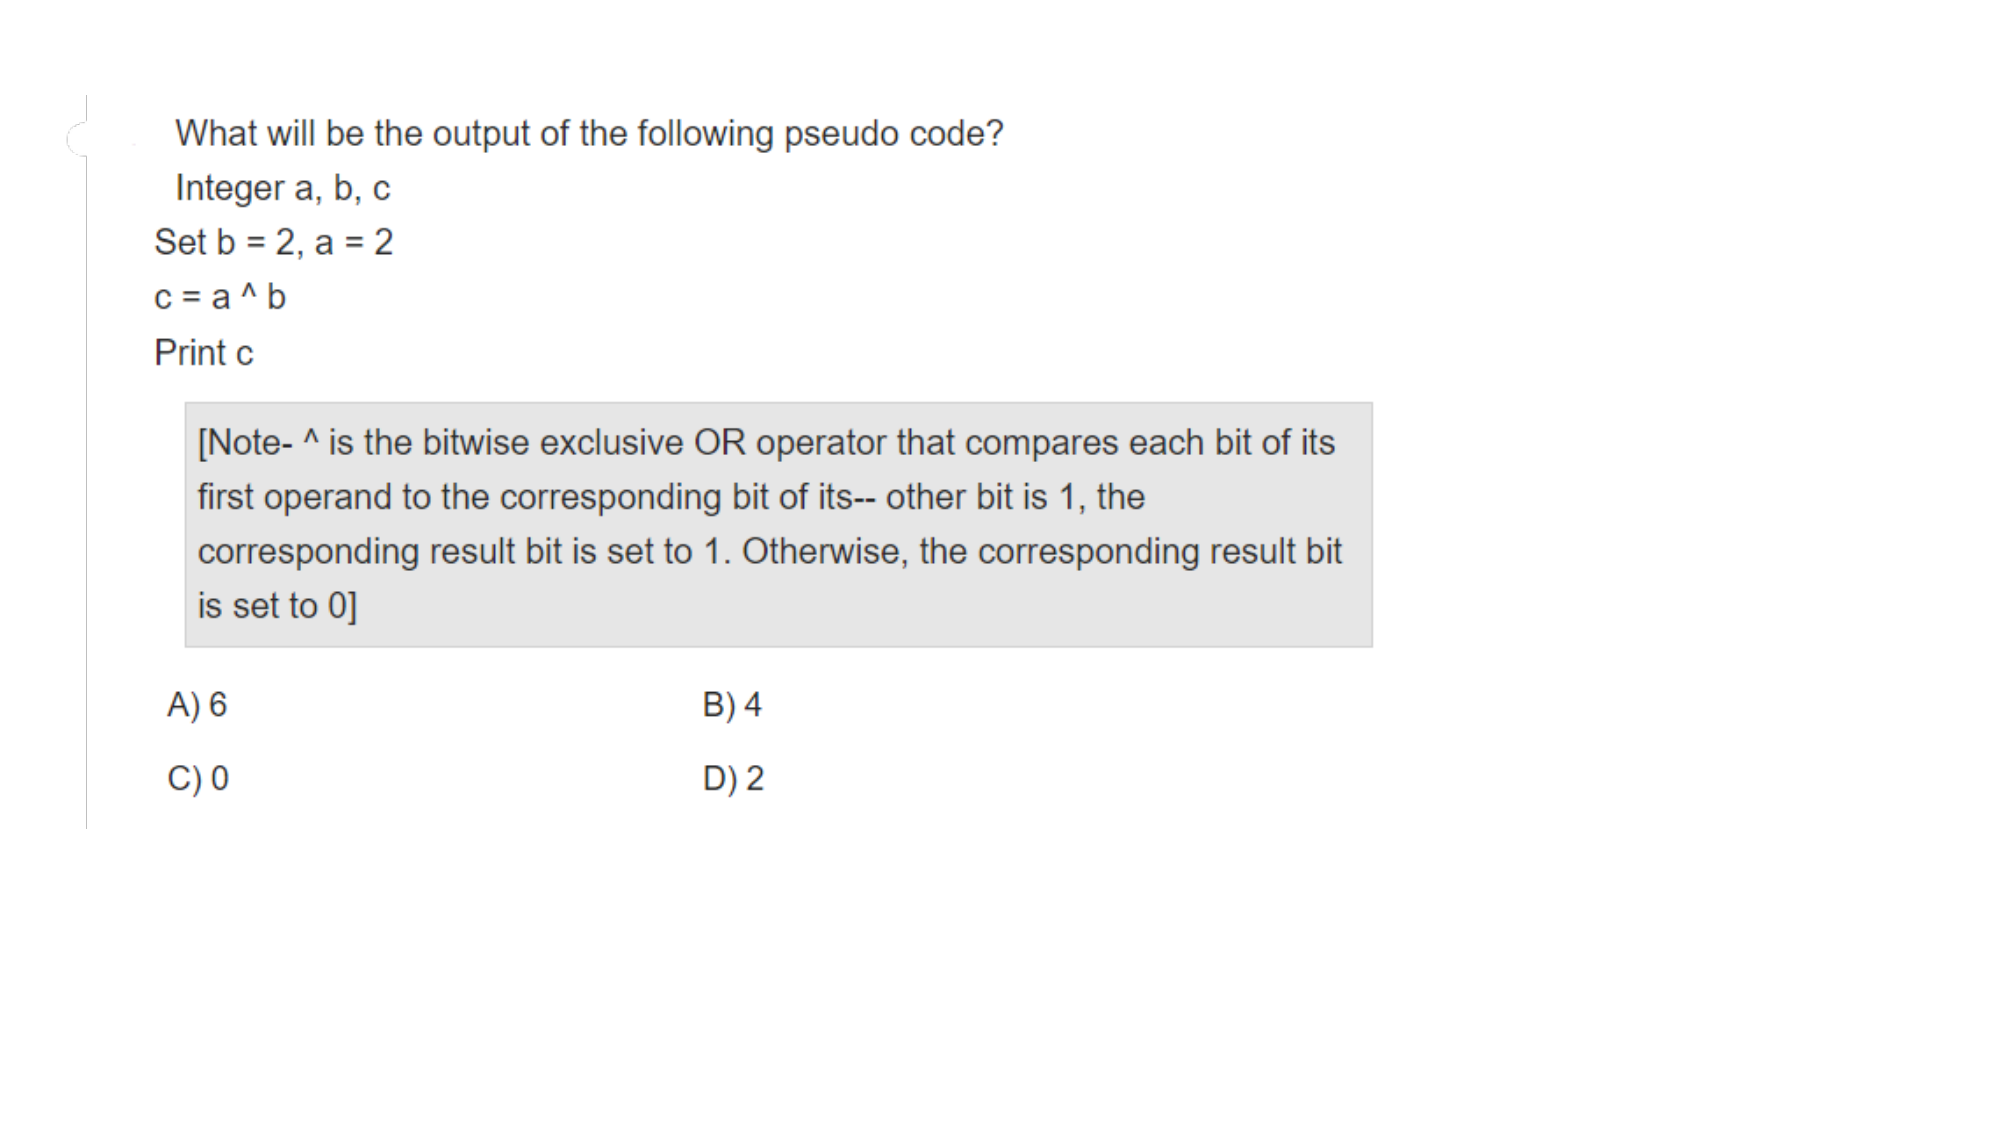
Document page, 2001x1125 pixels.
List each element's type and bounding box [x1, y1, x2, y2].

picture [64, 95, 1377, 829]
